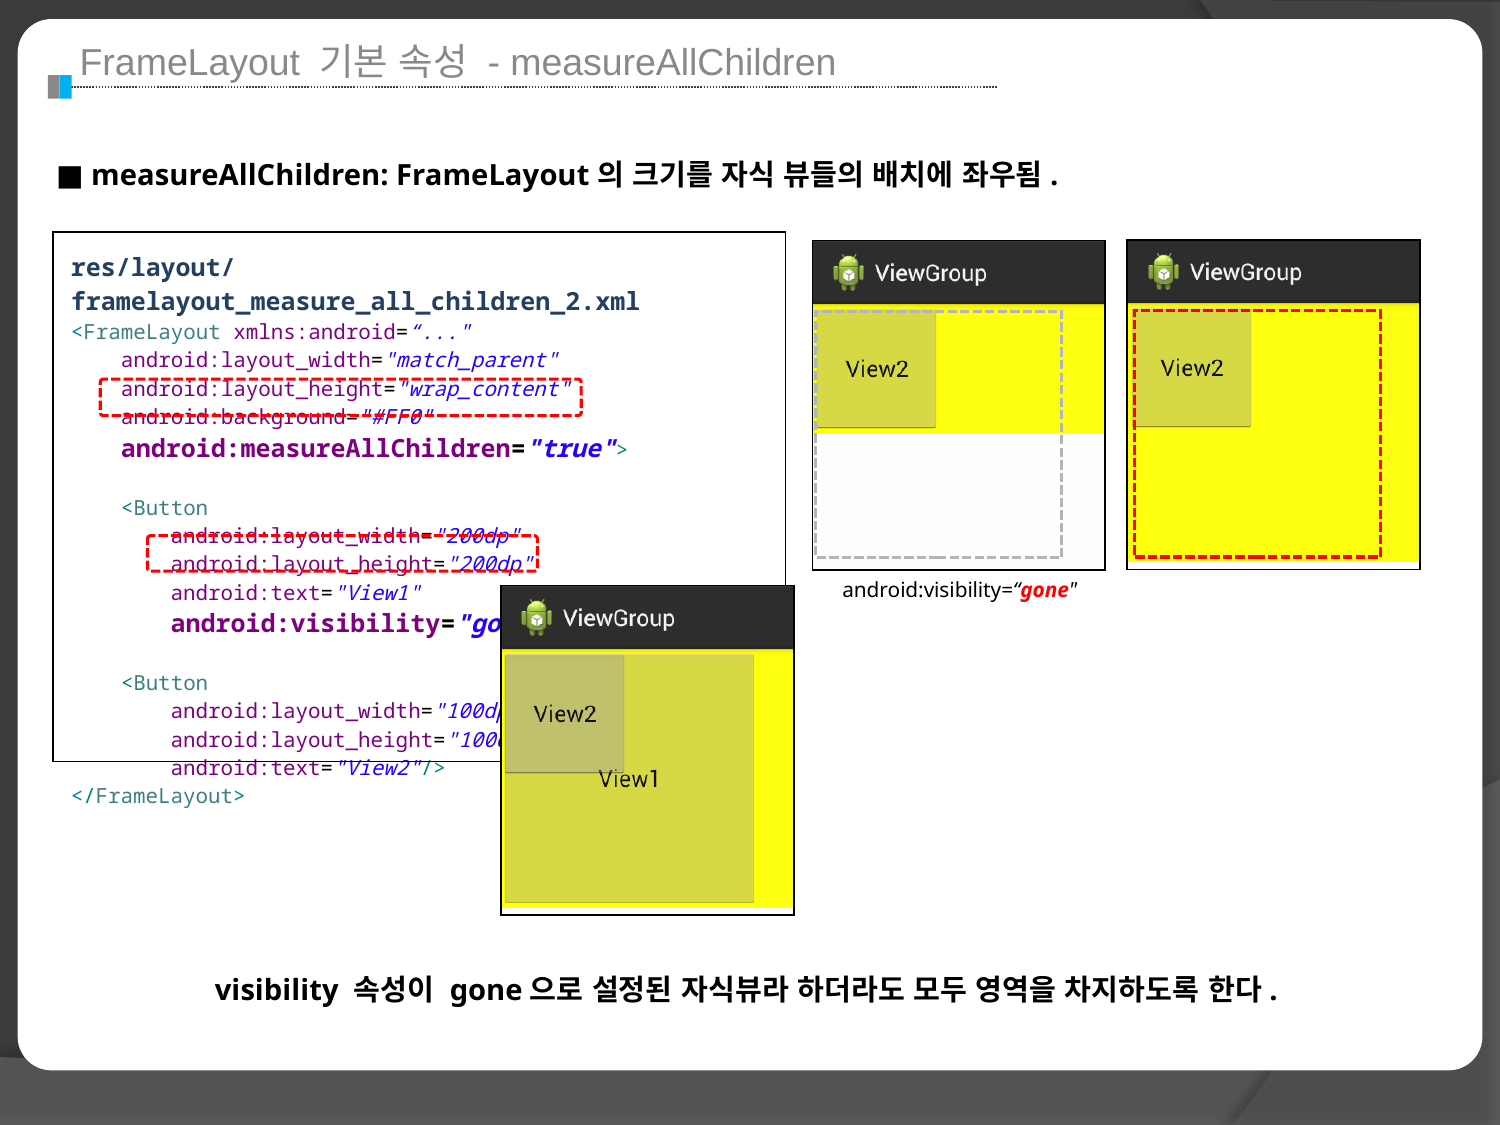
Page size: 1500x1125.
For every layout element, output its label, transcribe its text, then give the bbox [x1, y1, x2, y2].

text_box visibility 속성이 gone으로 설정된 자식뷰라 하더라도 모두 영역을 차지하도록 한다. [76, 964, 1424, 1014]
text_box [47, 74, 999, 99]
text_box ■ measureAllChildren: FrameLayout의 크기를 자식 뷰들의 배치에 좌우됨. [41, 148, 1199, 199]
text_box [1127, 240, 1420, 569]
picture [501, 585, 794, 915]
text_box [98, 377, 583, 418]
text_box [812, 240, 1105, 610]
text_box [145, 534, 539, 573]
table_header res/layout/framelayout_measure_all_children_2.xml <FrameLayout xmlns:android=“..." android:layout_width="match_parent" android:layout_height="wrap_content" android:background="#FF0" android:measureAllChildren="true"> <Button android:layout_width="200dp" android:layout_height="200dp" android:text="View1" android:visibility="gone"/> <Button android:layout_width="100dp" android:layout_height="100dp" android:text="View2"/> </FrameLayout> [54, 233, 785, 761]
text_box FrameLayout 기본 속성 - measureAllChildren [64, 30, 1258, 91]
